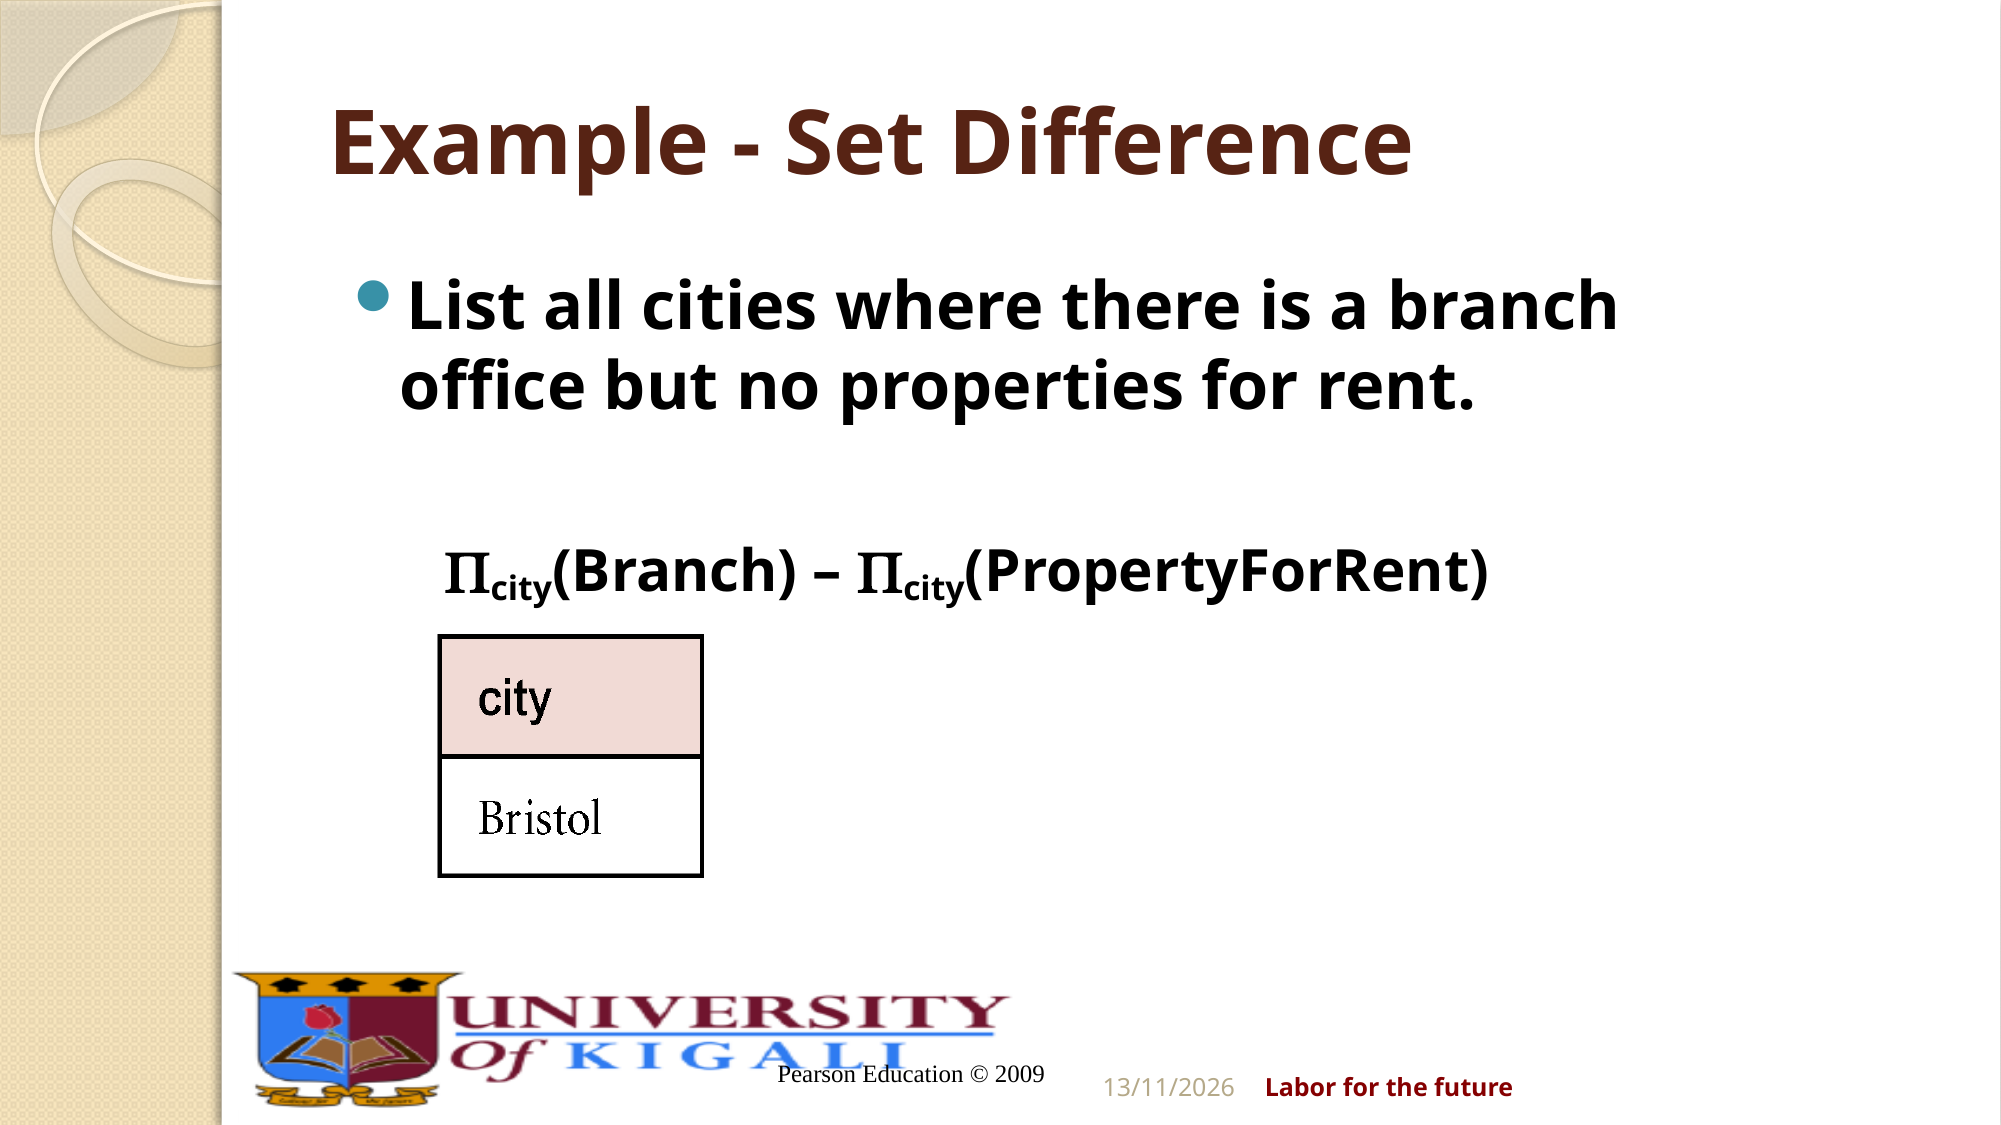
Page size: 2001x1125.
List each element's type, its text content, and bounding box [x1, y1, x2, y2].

list List all cities where there is a branch office but no properties for rent. city(Branch) – city(PropertyForRent) [324, 255, 1675, 931]
title Example - Set Difference [313, 45, 1954, 233]
footer Labor for the future [1250, 1034, 1884, 1113]
text_box Pearson Education © 2009 [762, 1050, 783, 1095]
picture [424, 621, 713, 888]
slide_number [783, 1034, 1250, 1113]
